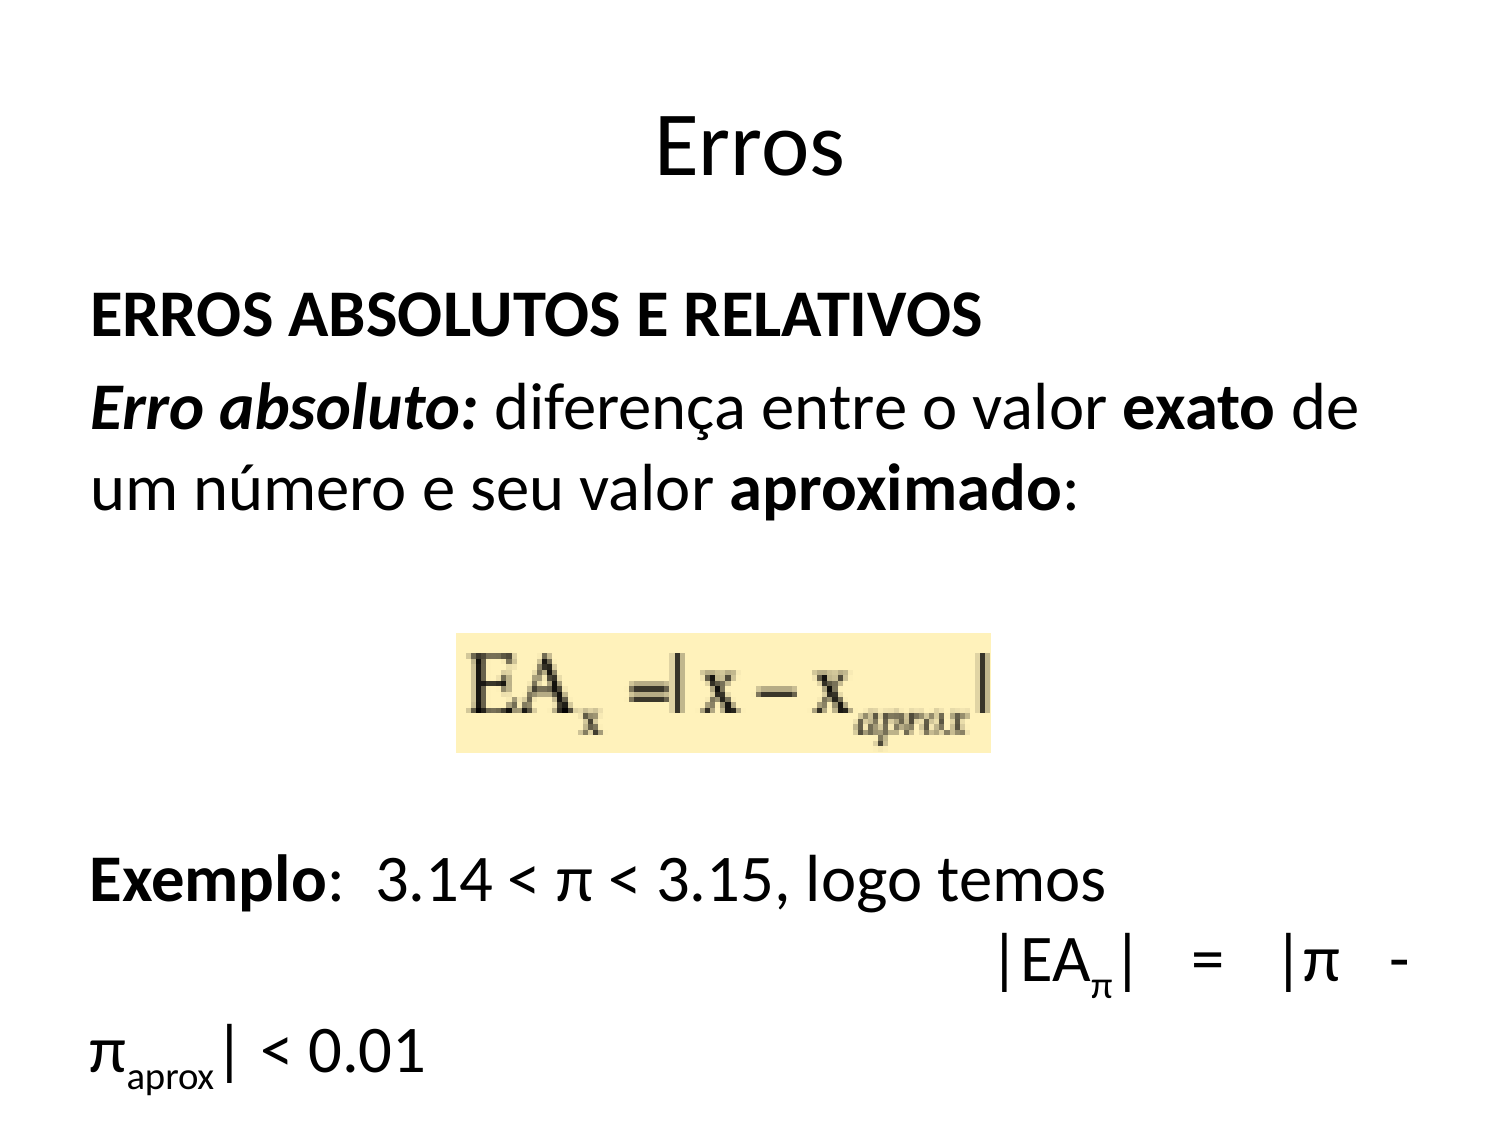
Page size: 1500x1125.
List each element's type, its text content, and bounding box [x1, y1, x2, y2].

text_box Exemplo: 3.14 < π < 3.15, logo temos |EAπ| = |π - πaprox| < 0.01 [74, 827, 1425, 1105]
list ERROS ABSOLUTOS E RELATIVOS Erro absoluto: diferença entre o valor exato de um número e seu valor aproximado: [75, 262, 1425, 559]
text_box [456, 632, 992, 754]
title Erros [75, 45, 1425, 233]
